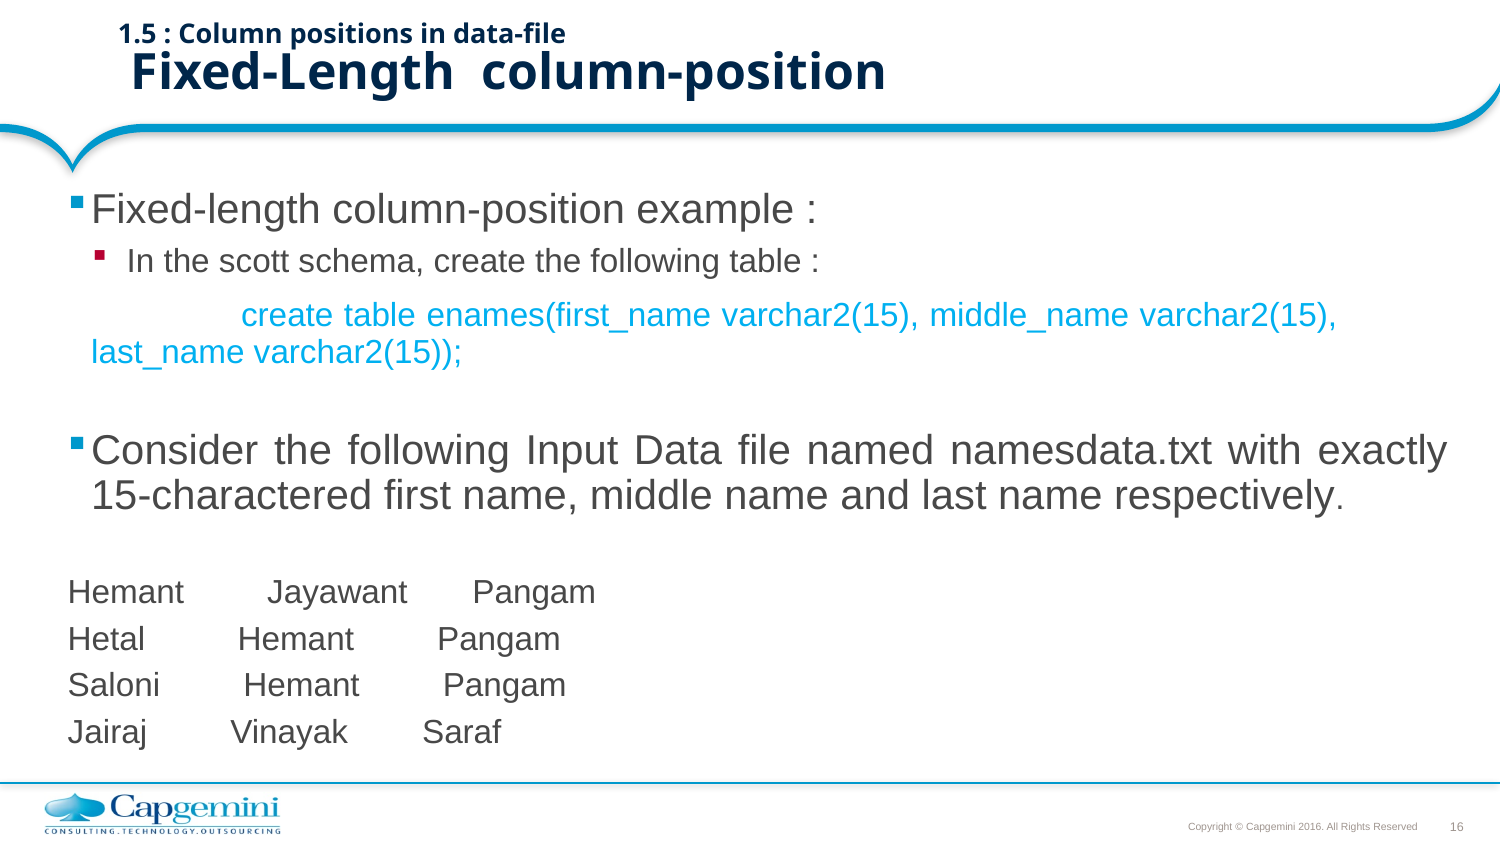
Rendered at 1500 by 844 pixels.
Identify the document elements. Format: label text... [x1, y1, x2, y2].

list Fixed-length column-position example : In the scott schema, create the following table : create table enames(first_name varchar2(15), middle_name varchar2(15), last_name varchar2(15)); Consider the following Input Data file named namesdata.txt with exactly 15-charactered first name, middle name and last name respectively. Hemant Jayawant Pangam Hetal Hemant Pangam Saloni Hemant Pangam Jairaj Vinayak Saraf [52, 132, 1459, 792]
title 1.5 : Column positions in data-file Fixed-Length column-position [76, 16, 1414, 105]
picture [44, 792, 281, 835]
